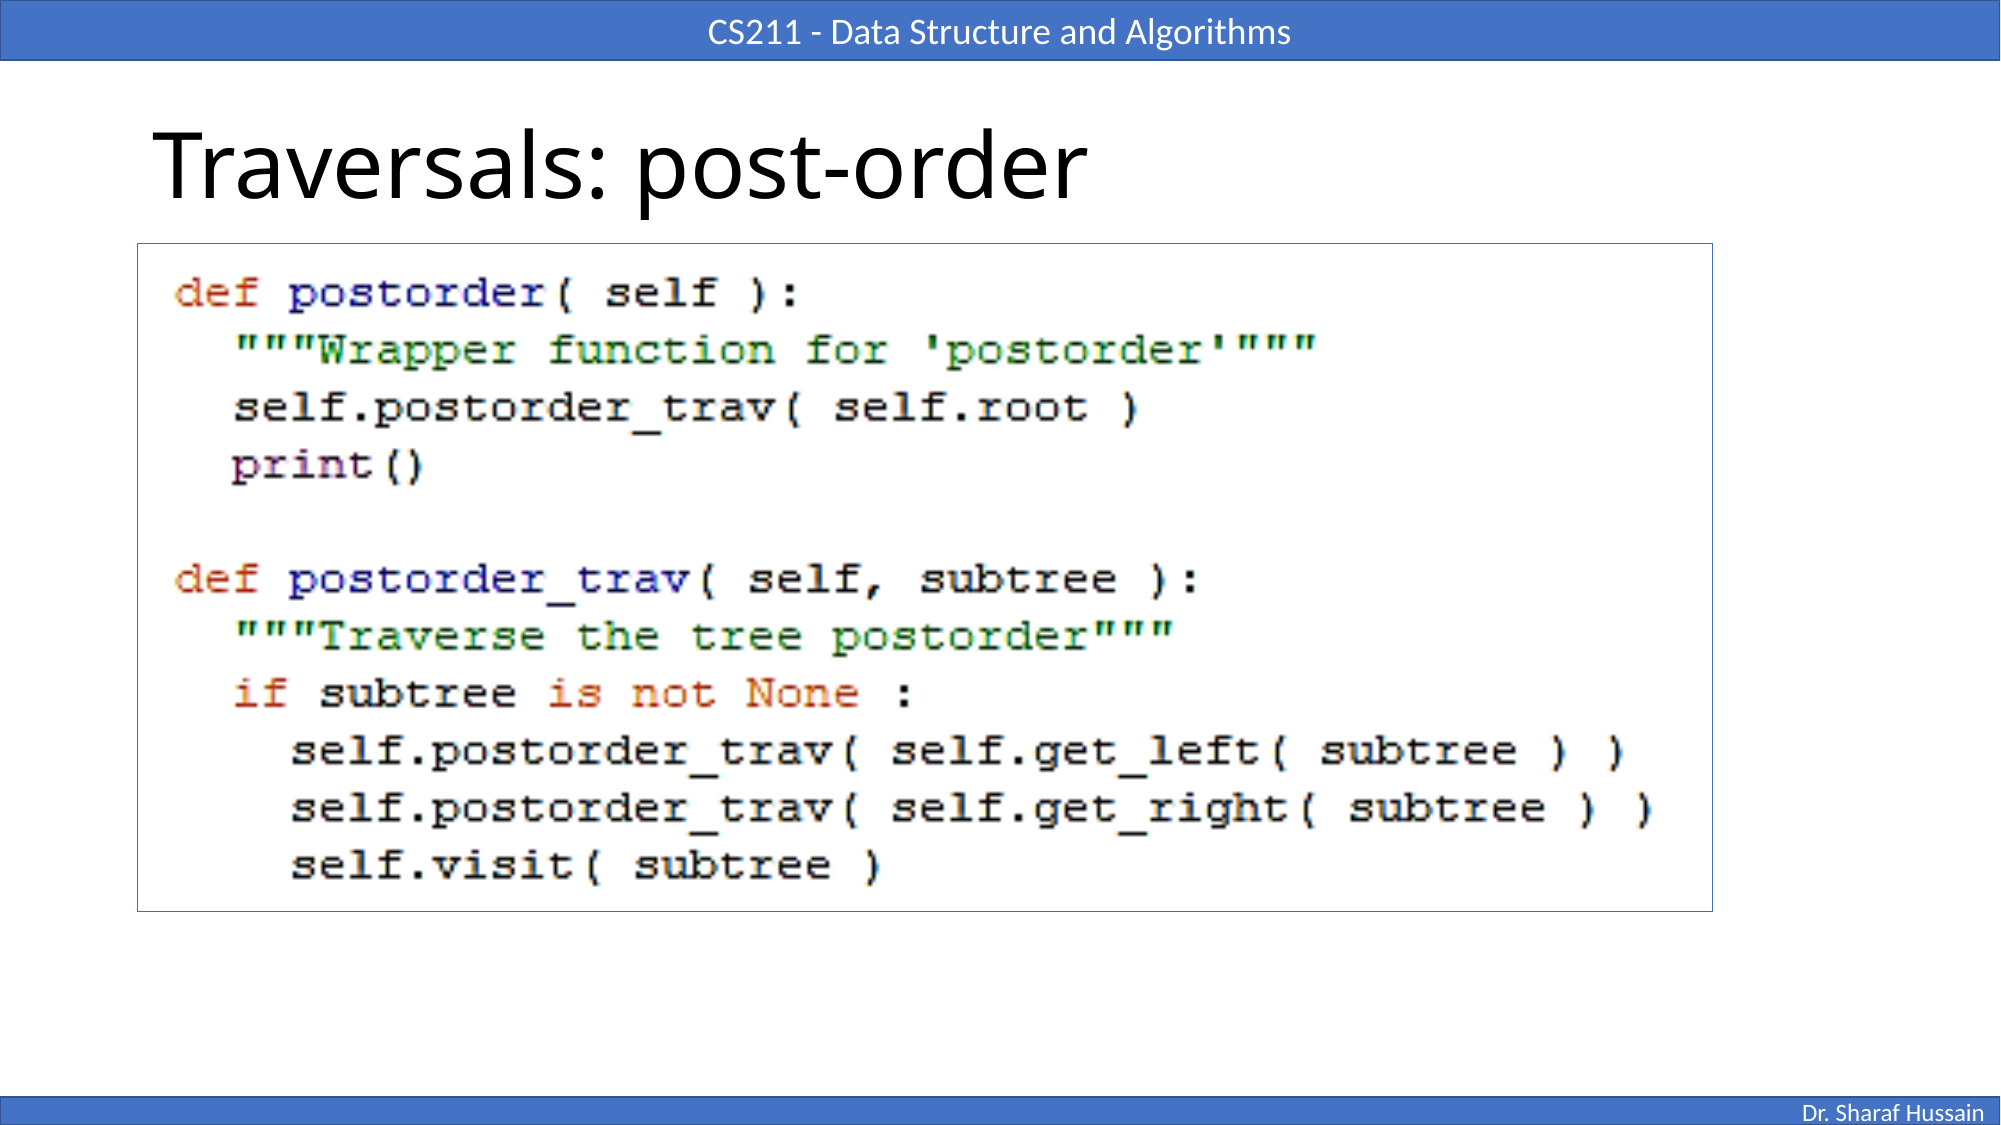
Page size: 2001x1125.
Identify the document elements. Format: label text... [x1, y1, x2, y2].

title Traversals: post-order [137, 59, 1863, 278]
picture [137, 243, 1713, 912]
